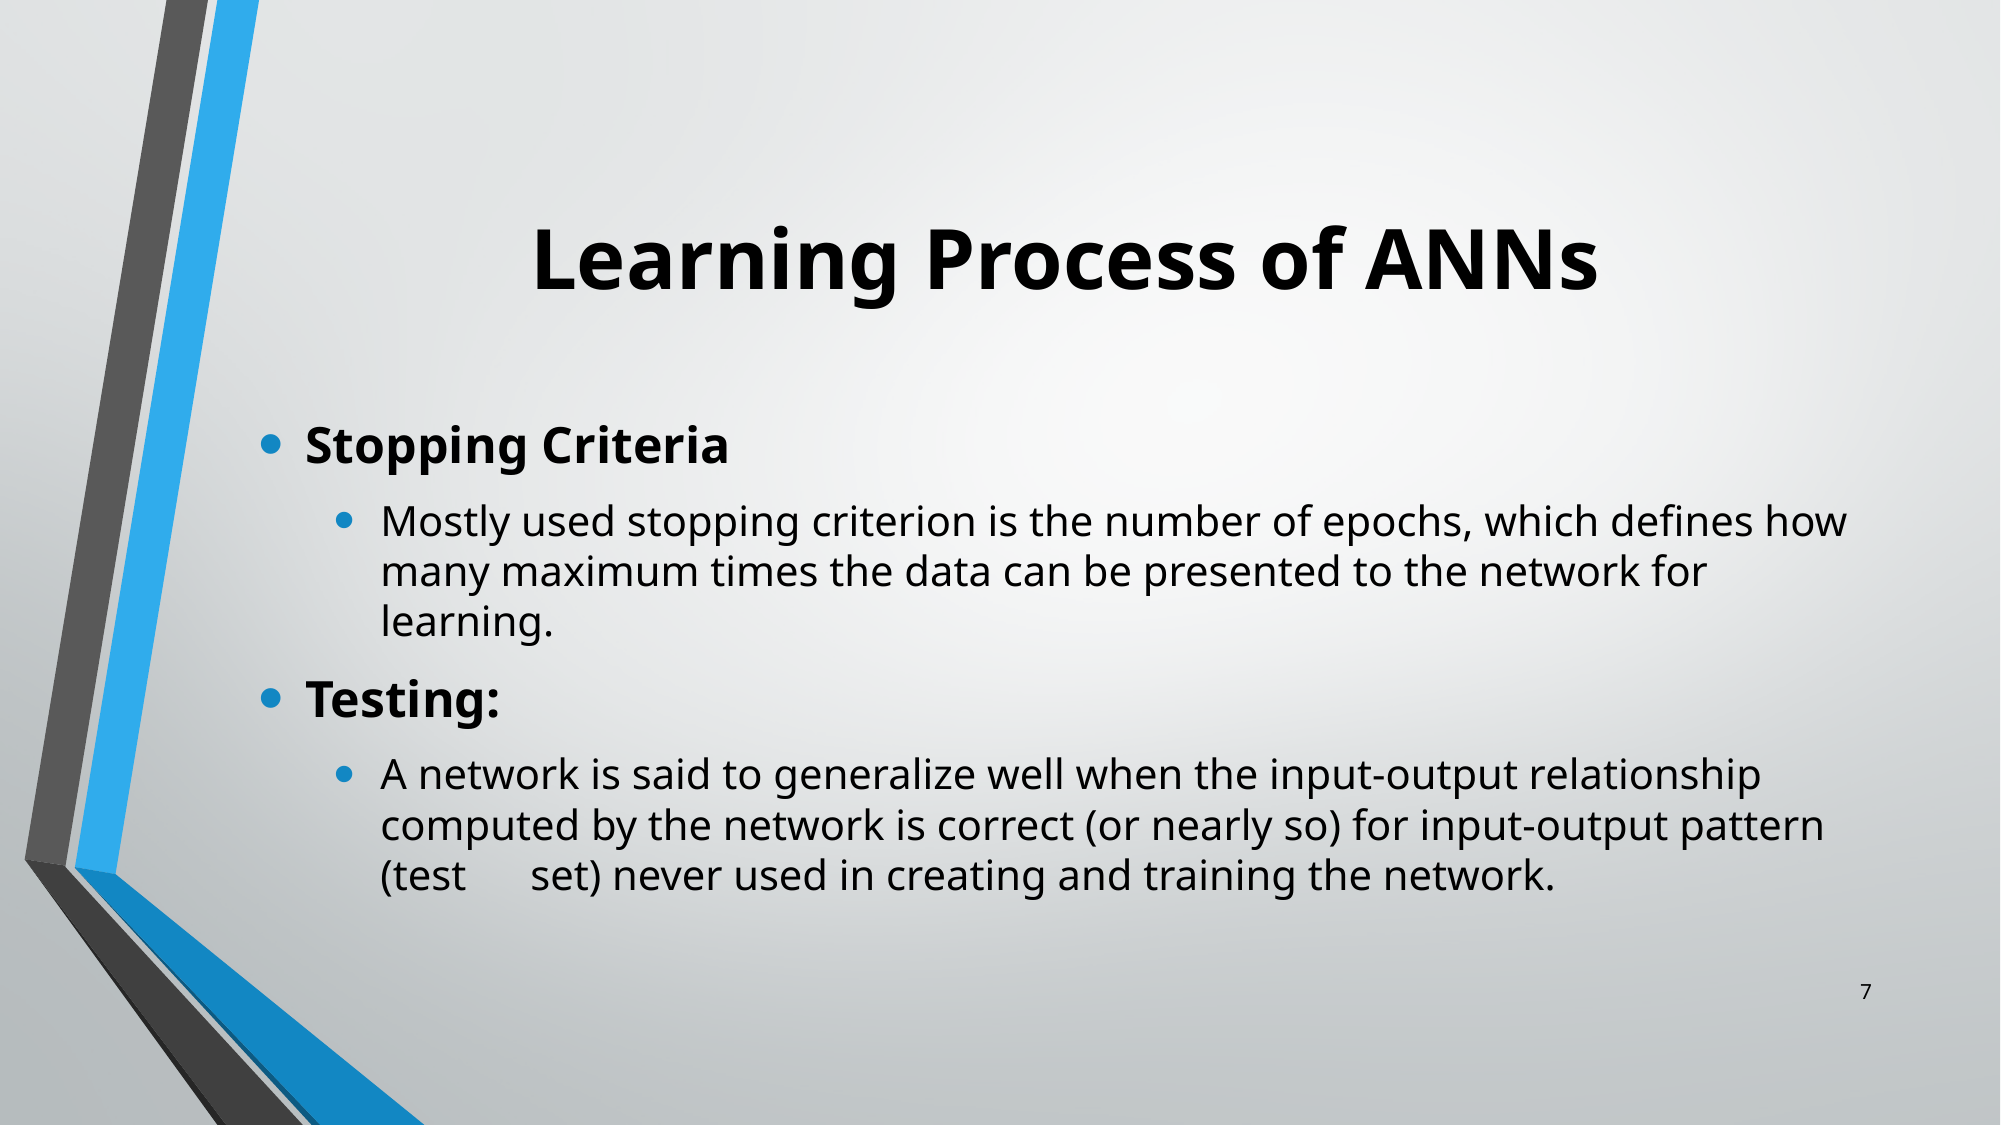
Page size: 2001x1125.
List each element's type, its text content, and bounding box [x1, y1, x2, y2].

list Stopping Criteria Mostly used stopping criterion is the number of epochs, which defines how many maximum times the data can be presented to the network for learning. Testing: A network is said to generalize well when the input-output relationship computed by the network is correct (or nearly so) for input-output pattern (test set) never used in creating and training the network. [243, 399, 1887, 913]
slide_number 7 [1796, 962, 1887, 1023]
title Learning Process of ANNs [243, 112, 1887, 399]
